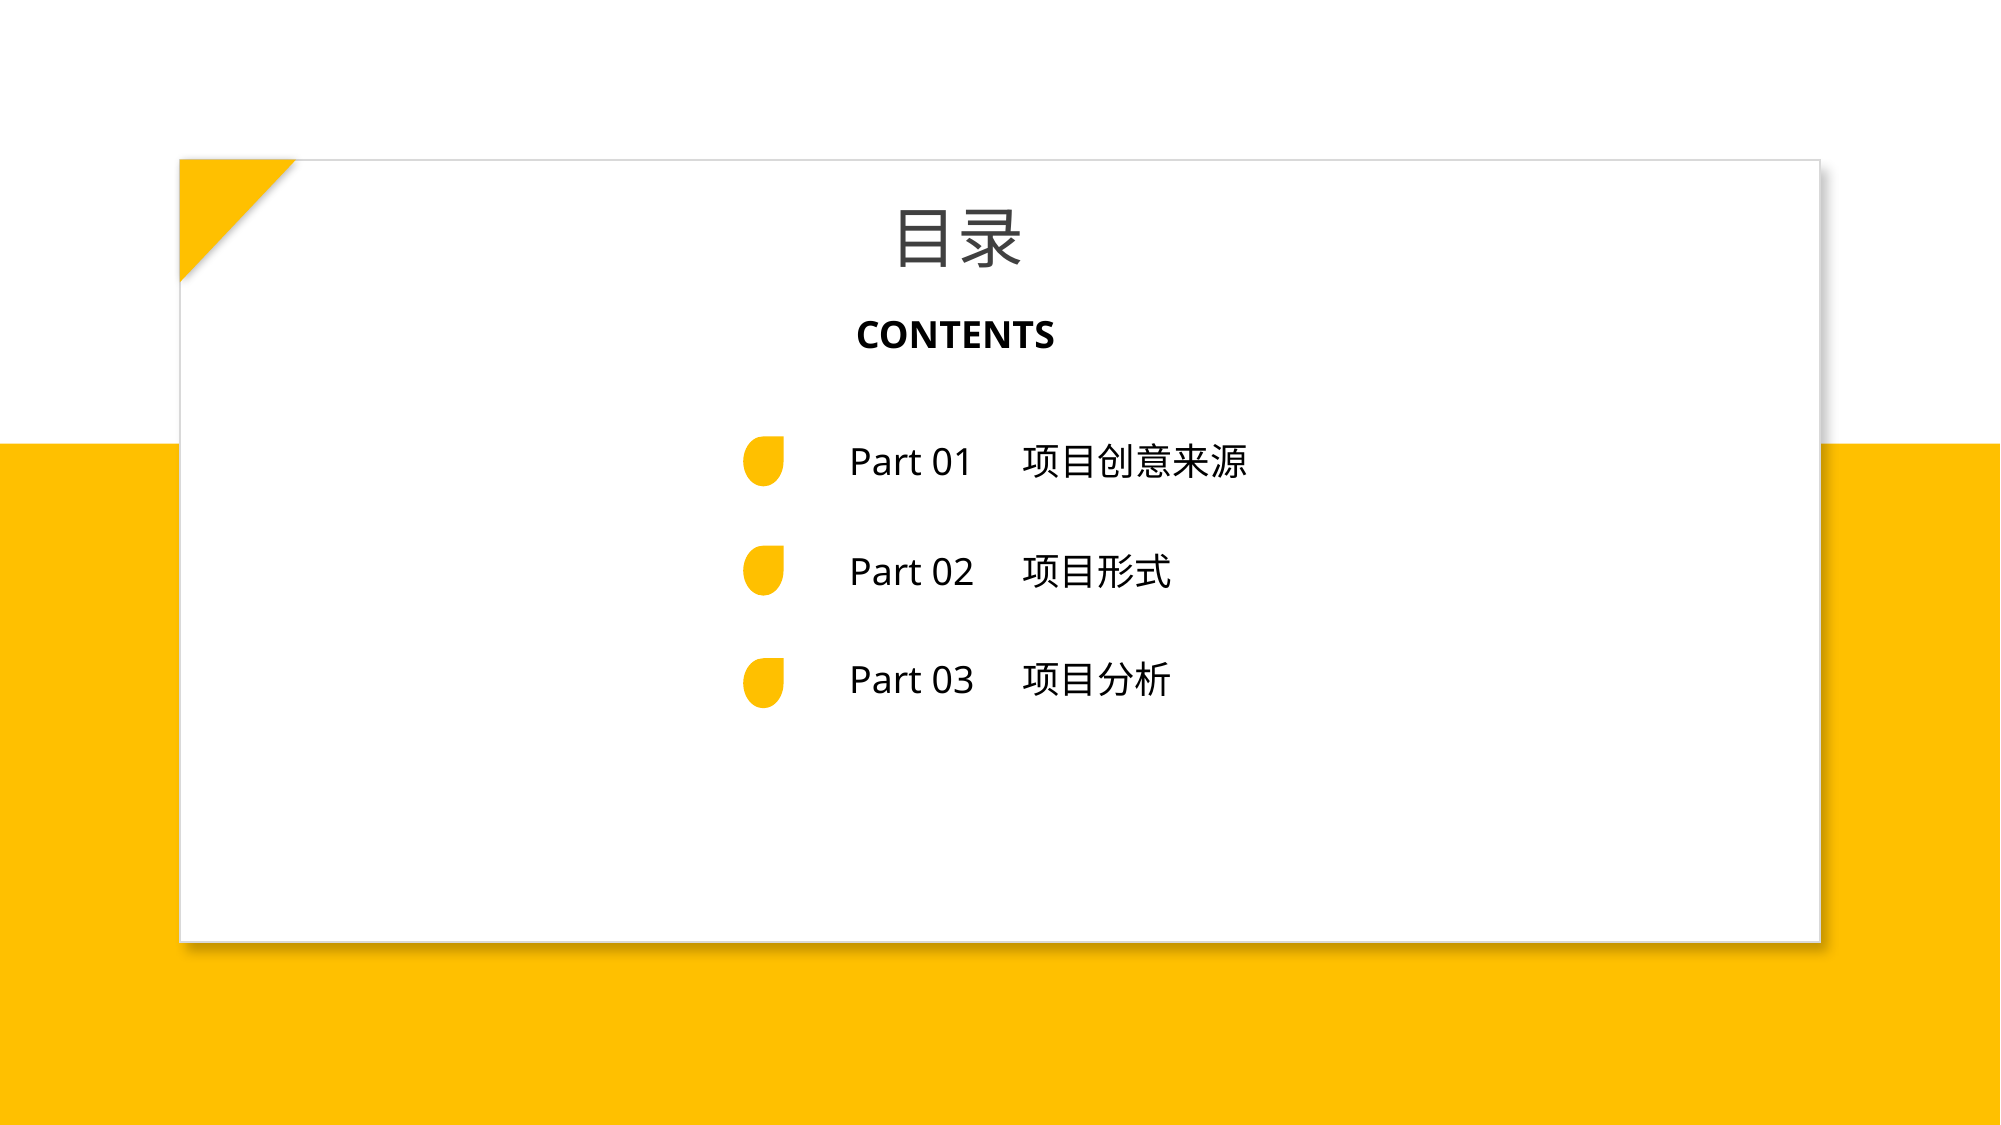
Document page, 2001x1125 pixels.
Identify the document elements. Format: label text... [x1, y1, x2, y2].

text_box [179, 159, 1821, 943]
text_box Part 02 项目形式 [834, 540, 1286, 600]
text_box [178, 158, 299, 285]
text_box Part 03 项目分析 [834, 648, 1286, 709]
text_box [742, 435, 785, 488]
text_box 目录 [876, 188, 1124, 284]
text_box [742, 544, 785, 597]
text_box Part 01 项目创意来源 [834, 430, 1369, 491]
text_box [742, 657, 785, 710]
text_box [0, 443, 2000, 1125]
text_box CONTENTS [841, 303, 1159, 364]
